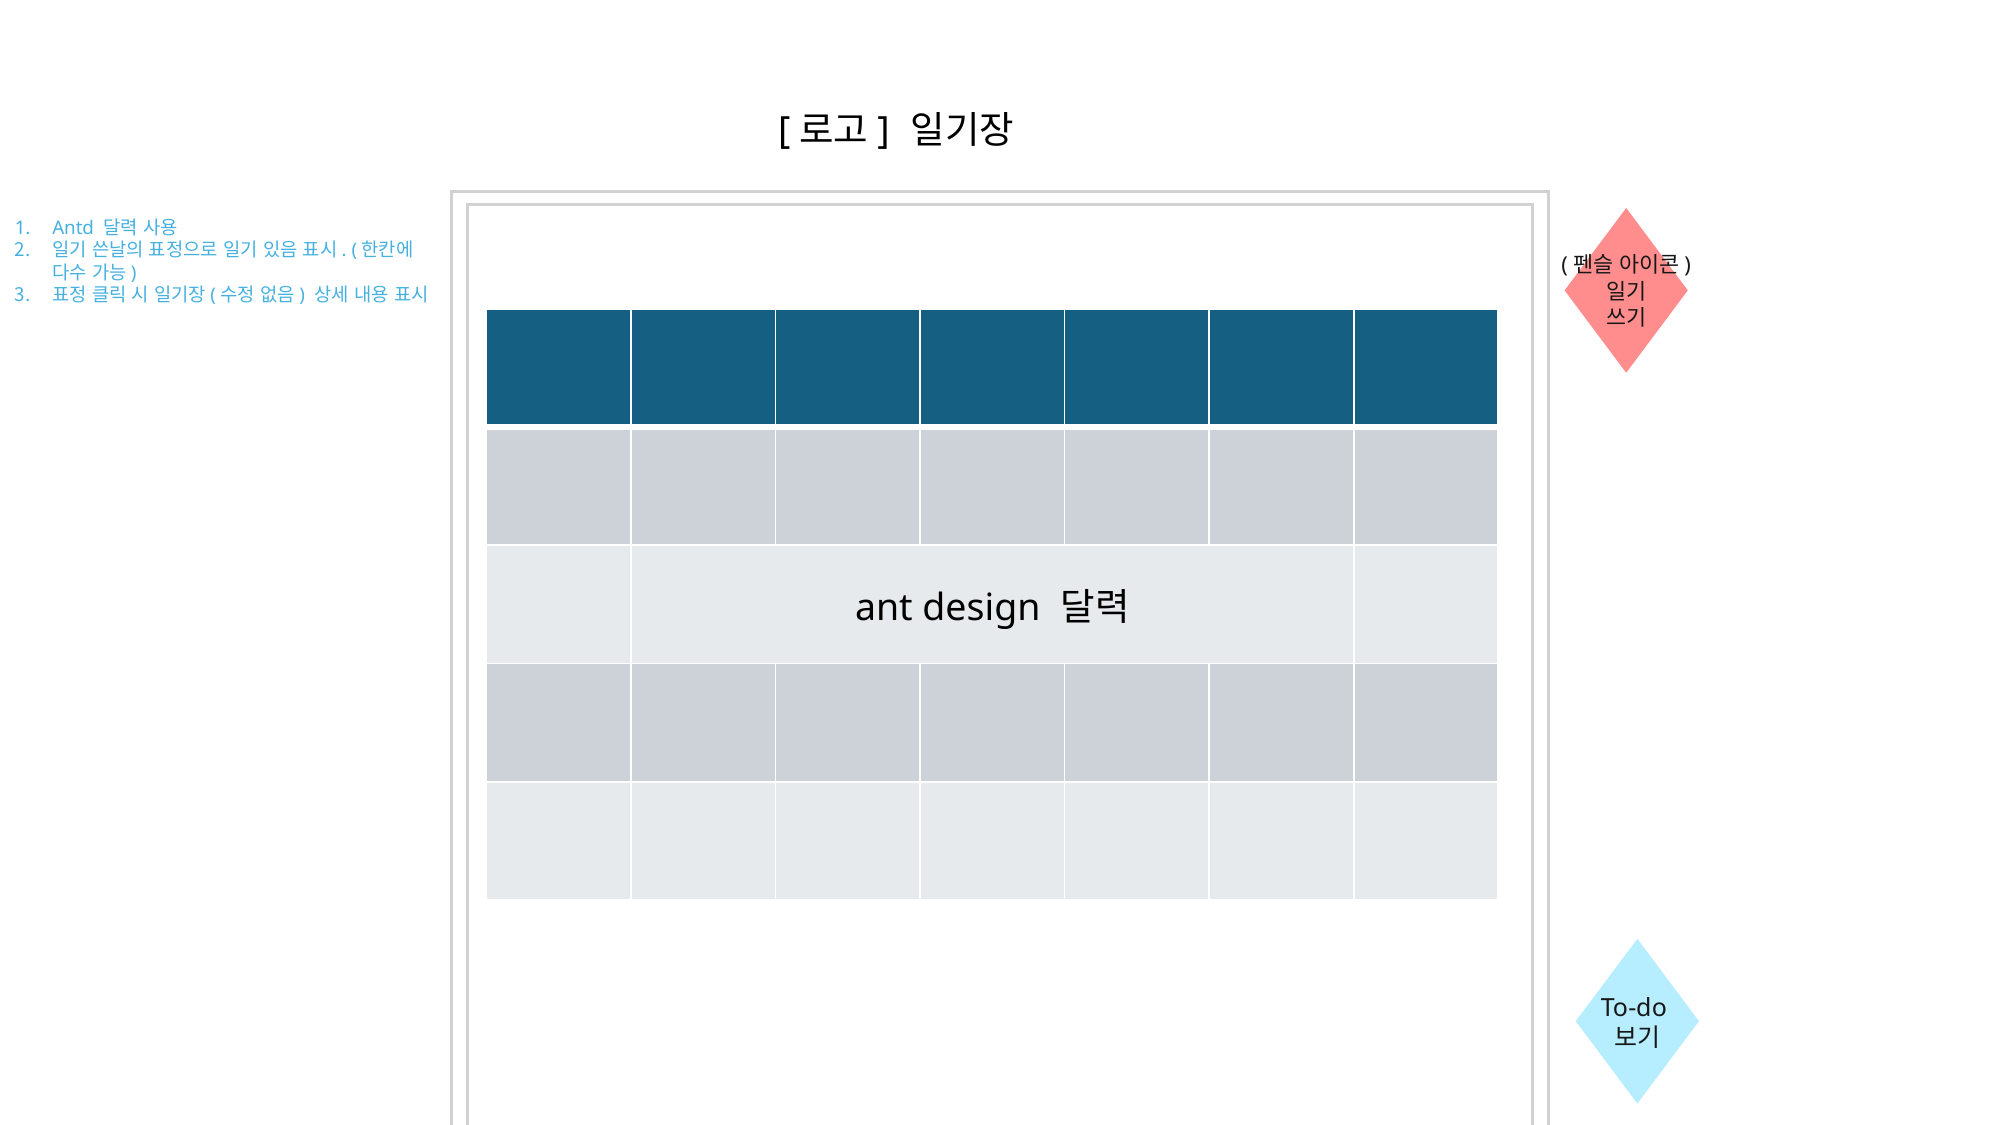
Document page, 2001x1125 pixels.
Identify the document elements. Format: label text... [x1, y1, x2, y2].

text_box Antd 달력 사용 일기 쓴날의 표정으로 일기 있음 표시. (한칸에 다수 가능) 표정 클릭 시 일기장(수정 없음) 상세 내용 표시 [0, 207, 450, 313]
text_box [450, 191, 1550, 1125]
text_box To-do 보기 [1573, 936, 1701, 1107]
text_box 일기장 [906, 98, 1111, 159]
text_box [로고] [761, 98, 906, 159]
text_box (펜슬 아이콘) 일기 쓰기 [1562, 205, 1690, 376]
